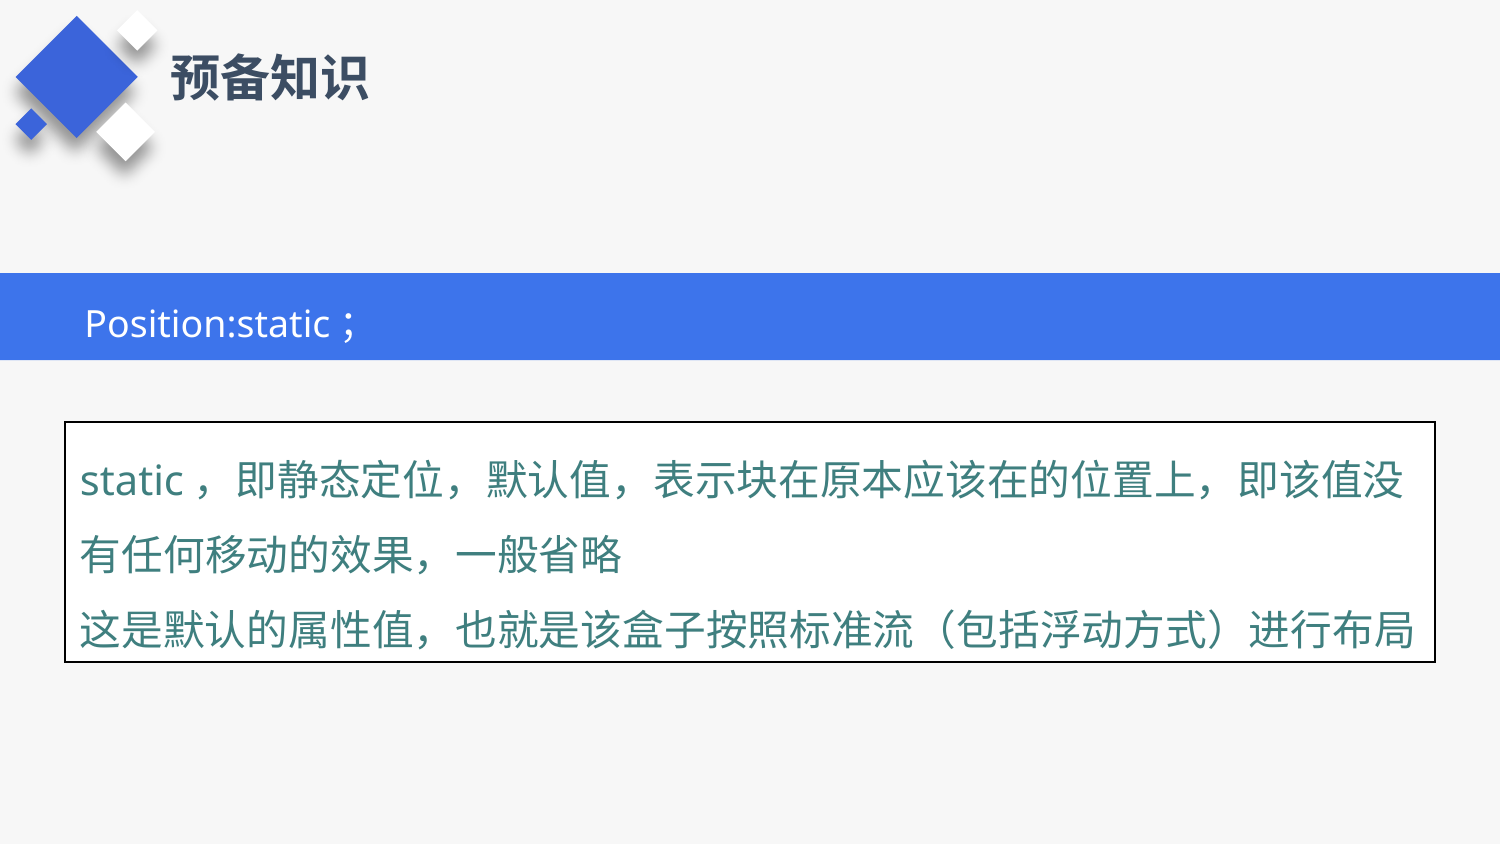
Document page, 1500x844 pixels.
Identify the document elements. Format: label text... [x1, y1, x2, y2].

text_box static，即静态定位，默认值，表示块在原本应该在的位置上，即该值没有任何移动的效果，一般省略 这是默认的属性值，也就是该盒子按照标准流（包括浮动方式）进行布局 [64, 421, 1436, 663]
text_box [14, 14, 140, 140]
text_box 预备知识 [155, 39, 386, 114]
text_box [94, 101, 157, 163]
text_box [115, 8, 159, 53]
text_box [13, 106, 49, 142]
text_box Position:static； [0, 272, 1500, 361]
